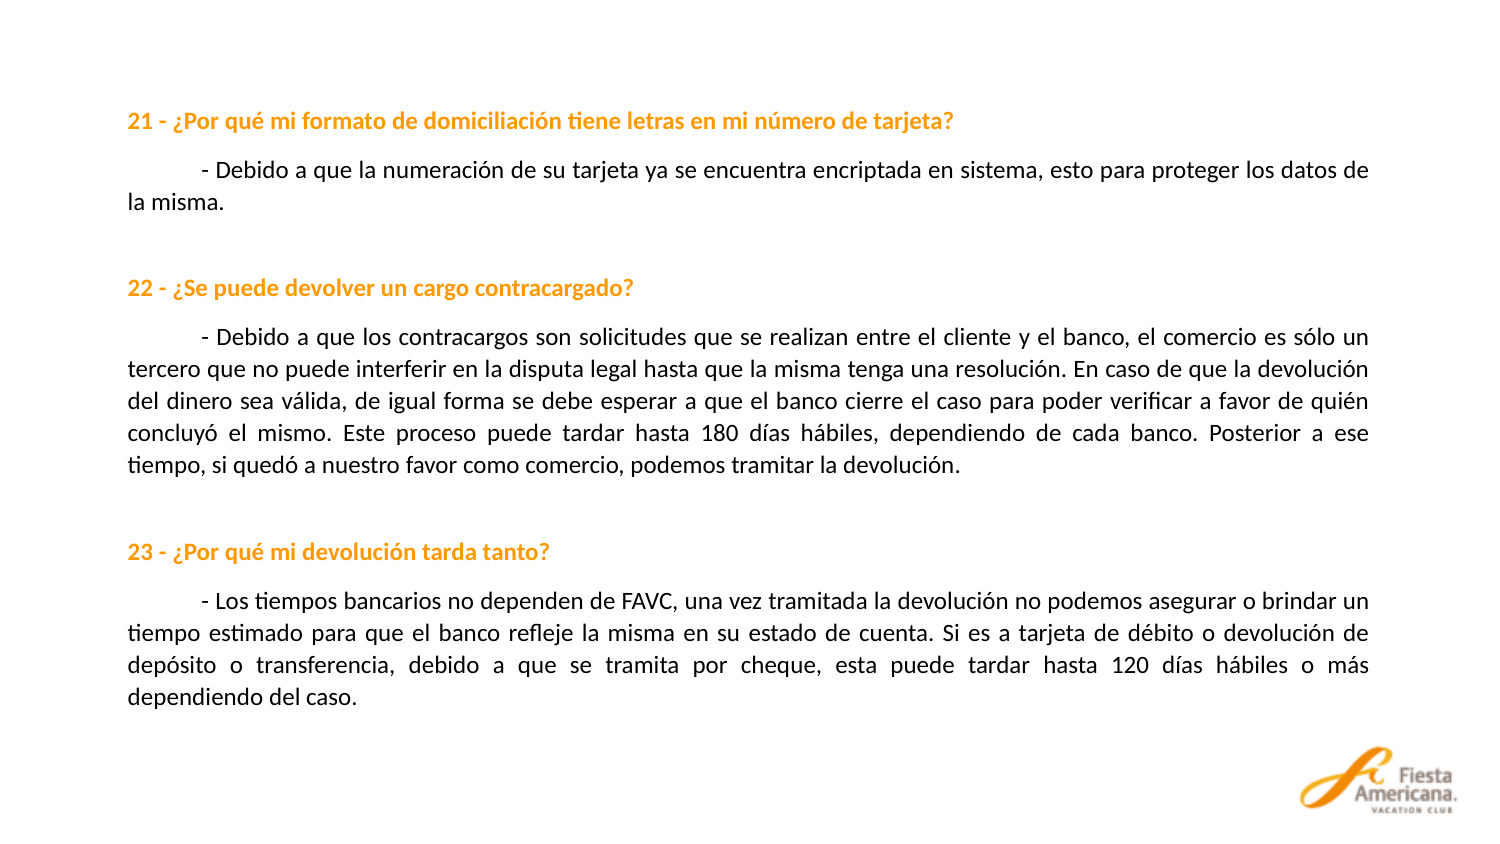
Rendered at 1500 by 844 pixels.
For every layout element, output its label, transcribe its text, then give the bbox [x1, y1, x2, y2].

text_box 21 - ¿Por qué mi formato de domiciliación tiene letras en mi número de tarjeta? - Debido a que la numeración de su tarjeta ya se encuentra encriptada en sistema, esto para proteger los datos de la misma. [113, 95, 1387, 223]
text_box 23 - ¿Por qué mi devolución tarda tanto? - Los tiempos bancarios no dependen de FAVC, una vez tramitada la devolución no podemos asegurar o brindar un tiempo estimado para que el banco refleje la misma en su estado de cuenta. Si es a tarjeta de débito o devolución de depósito o transferencia, debido a que se tramita por cheque, esta puede tardar hasta 120 días hábiles o más dependiendo del caso. [113, 526, 1387, 718]
picture [1288, 718, 1472, 832]
text_box 22 - ¿Se puede devolver un cargo contracargado? - Debido a que los contracargos son solicitudes que se realizan entre el cliente y el banco, el comercio es sólo un tercero que no puede interferir en la disputa legal hasta que la misma tenga una resolución. En caso de que la devolución del dinero sea válida, de igual forma se debe esperar a que el banco cierre el caso para poder verificar a favor de quién concluyó el mismo. Este proceso puede tardar hasta 180 días hábiles, dependiendo de cada banco. Posterior a ese tiempo, si quedó a nuestro favor como comercio, podemos tramitar la devolución. [113, 262, 1387, 486]
